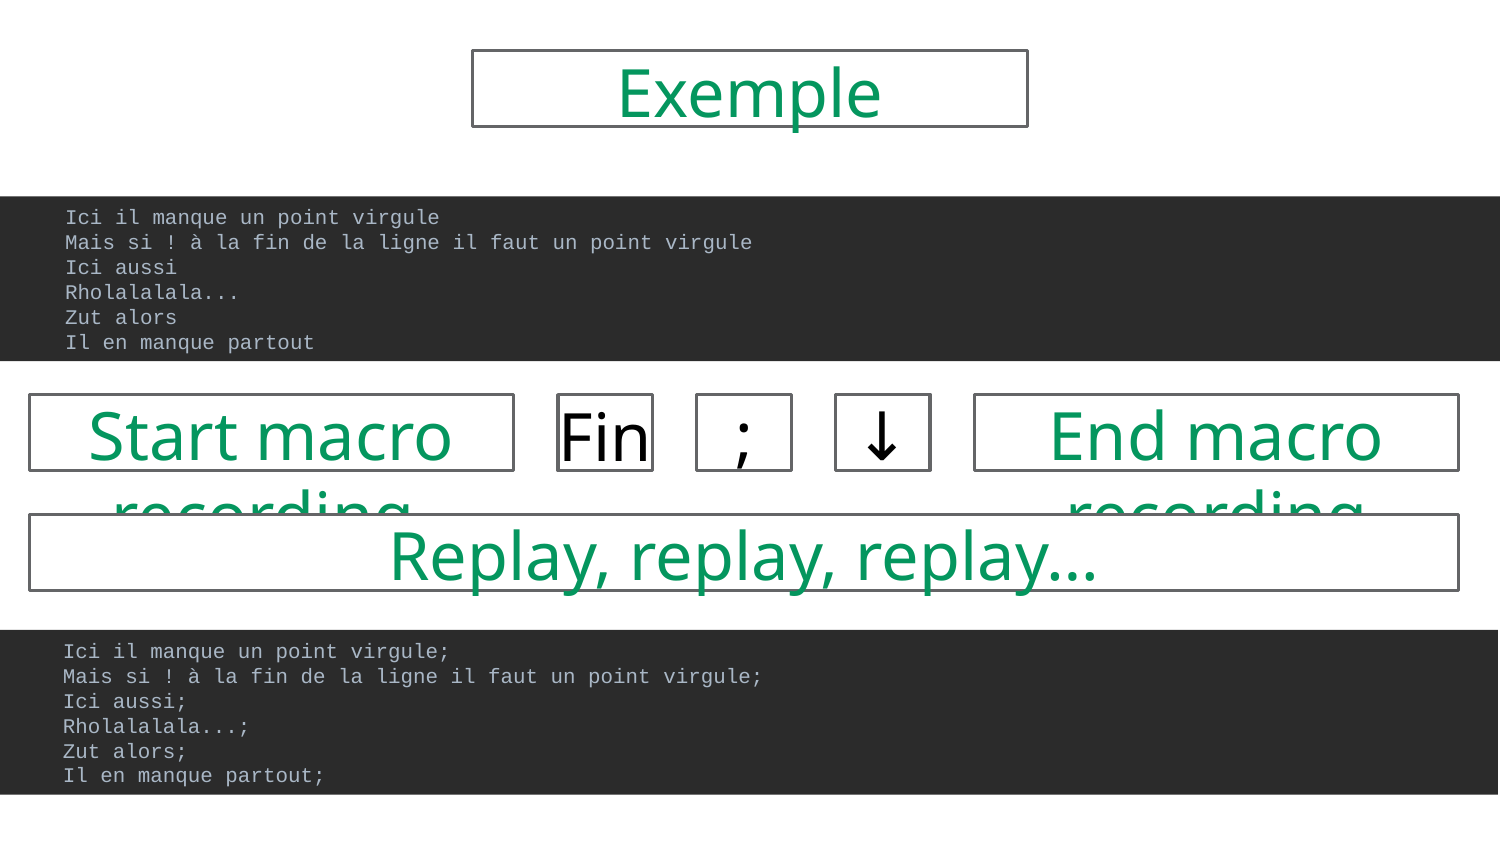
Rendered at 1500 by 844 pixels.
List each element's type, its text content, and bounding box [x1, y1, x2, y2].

text_box Exemple [472, 50, 1028, 127]
text_box Fin [558, 394, 653, 471]
text_box End macro recording [974, 394, 1459, 471]
text_box ; [696, 394, 792, 471]
text_box Ici il manque un point virgule; Mais si ! à la fin de la ligne il faut un point virgule; Ici aussi; Rholalalala...; Zut alors; Il en manque partout; [0, 629, 1498, 795]
text_box Start macro recording [29, 394, 514, 471]
text_box Ici il manque un point virgule Mais si ! à la fin de la ligne il faut un point virgule Ici aussi Rholalalala... Zut alors Il en manque partout [0, 196, 1500, 362]
text_box Replay, replay, replay… [29, 514, 1459, 591]
text_box ↓ [835, 394, 931, 471]
